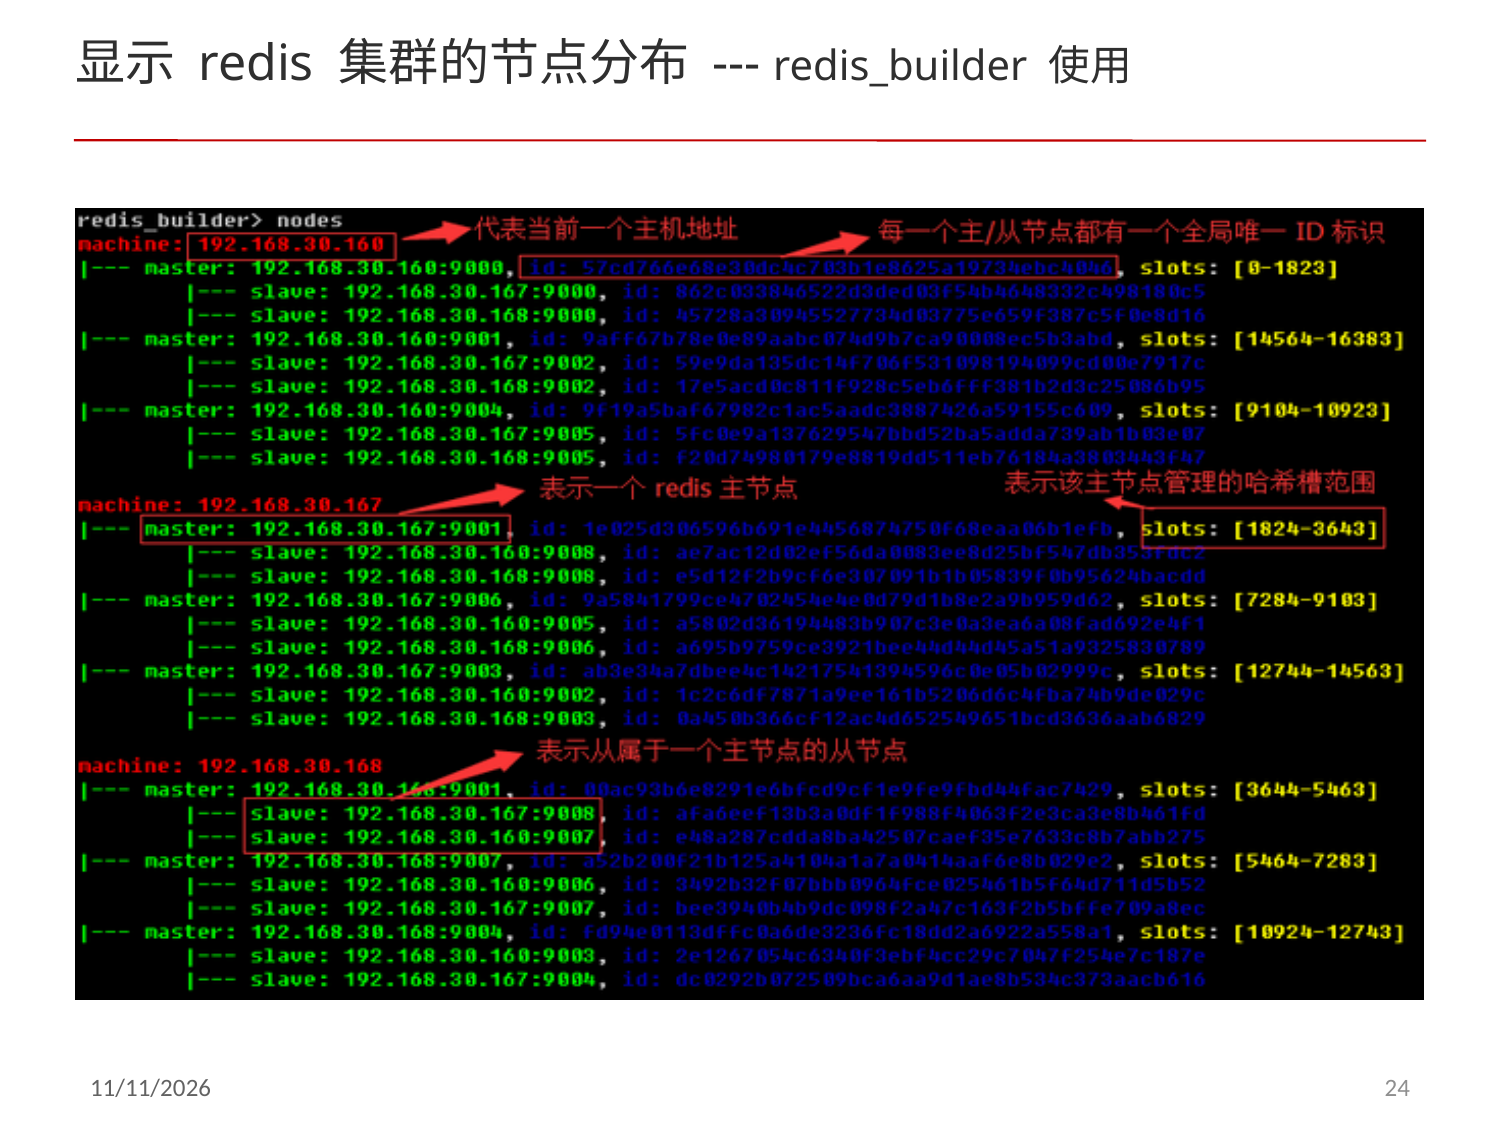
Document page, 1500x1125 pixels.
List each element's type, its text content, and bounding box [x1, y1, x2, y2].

title 显示 redis 集群的节点分布 --- redis_builder 使用 [75, 30, 1235, 136]
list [74, 207, 1424, 1000]
